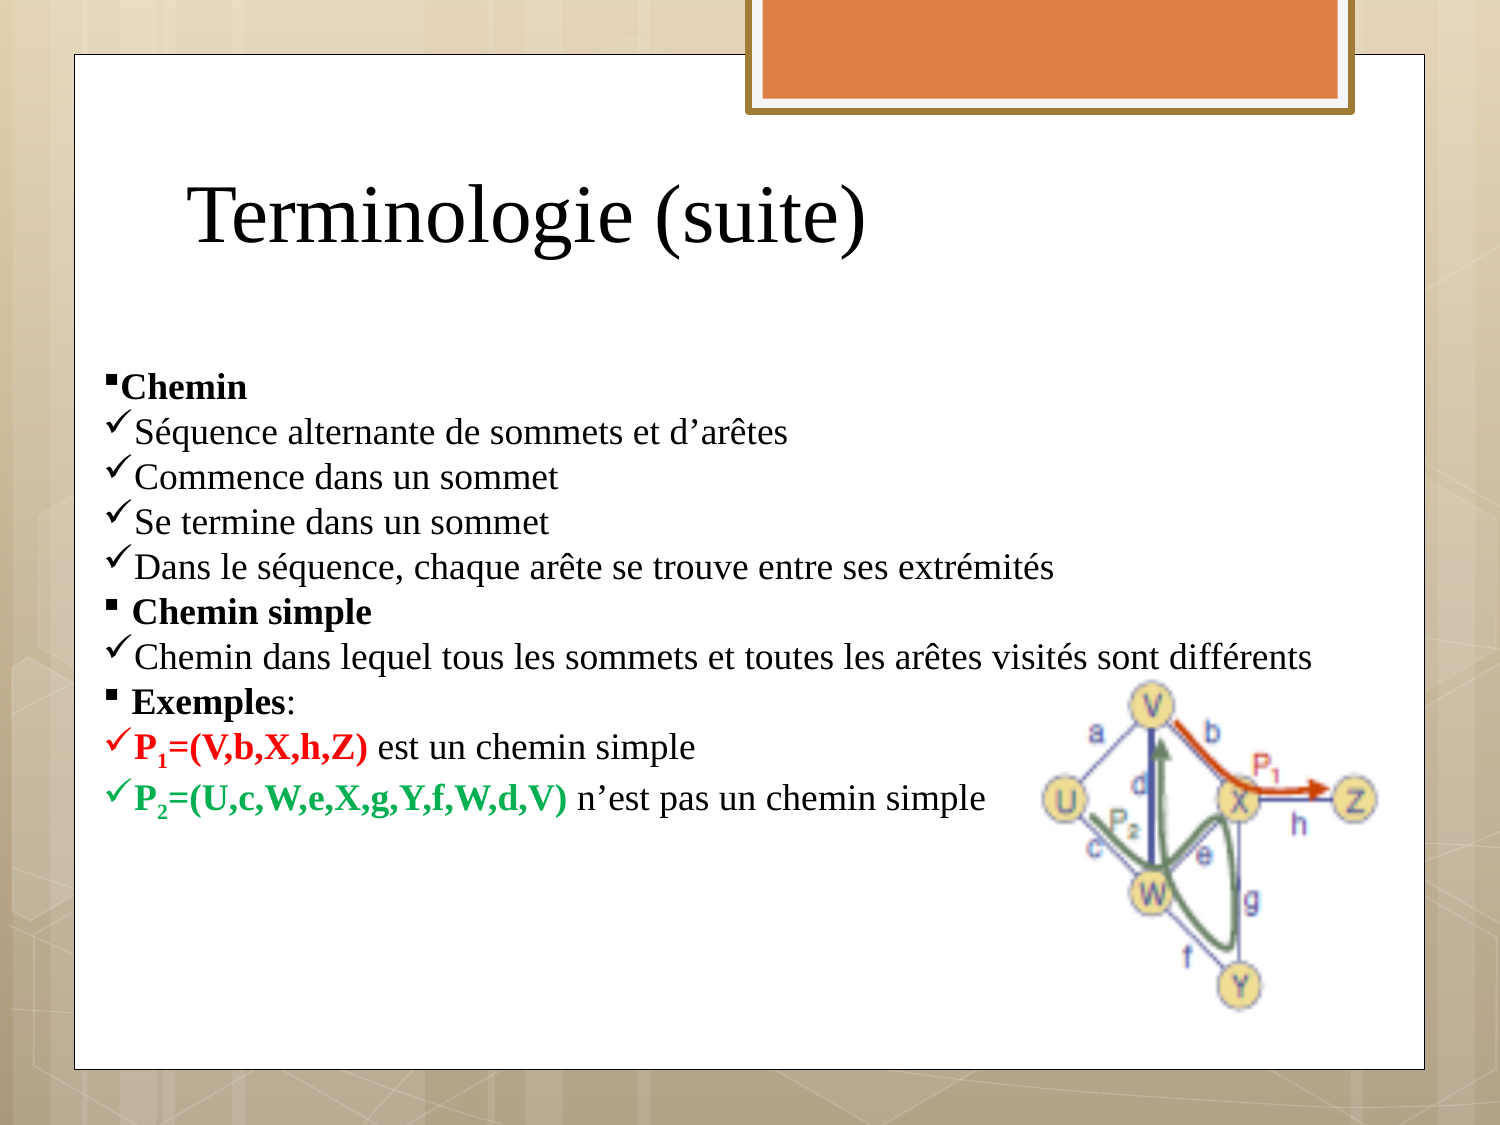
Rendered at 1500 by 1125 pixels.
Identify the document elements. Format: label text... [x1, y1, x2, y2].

text_box Chemin Séquence alternante de sommets et d’arêtes Commence dans un sommet Se termine dans un sommet Dans le séquence, chaque arête se trouve entre ses extrémités Chemin simple Chemin dans lequel tous les sommets et toutes les arêtes visités sont différents Exemples: P1=(V,b,X,h,Z) est un chemin simple P2=(U,c,W,e,X,g,Y,f,W,d,V) n’est pas un chemin simple [88, 354, 1329, 832]
picture [997, 633, 1424, 1048]
title Terminologie (suite) [171, 126, 1324, 268]
